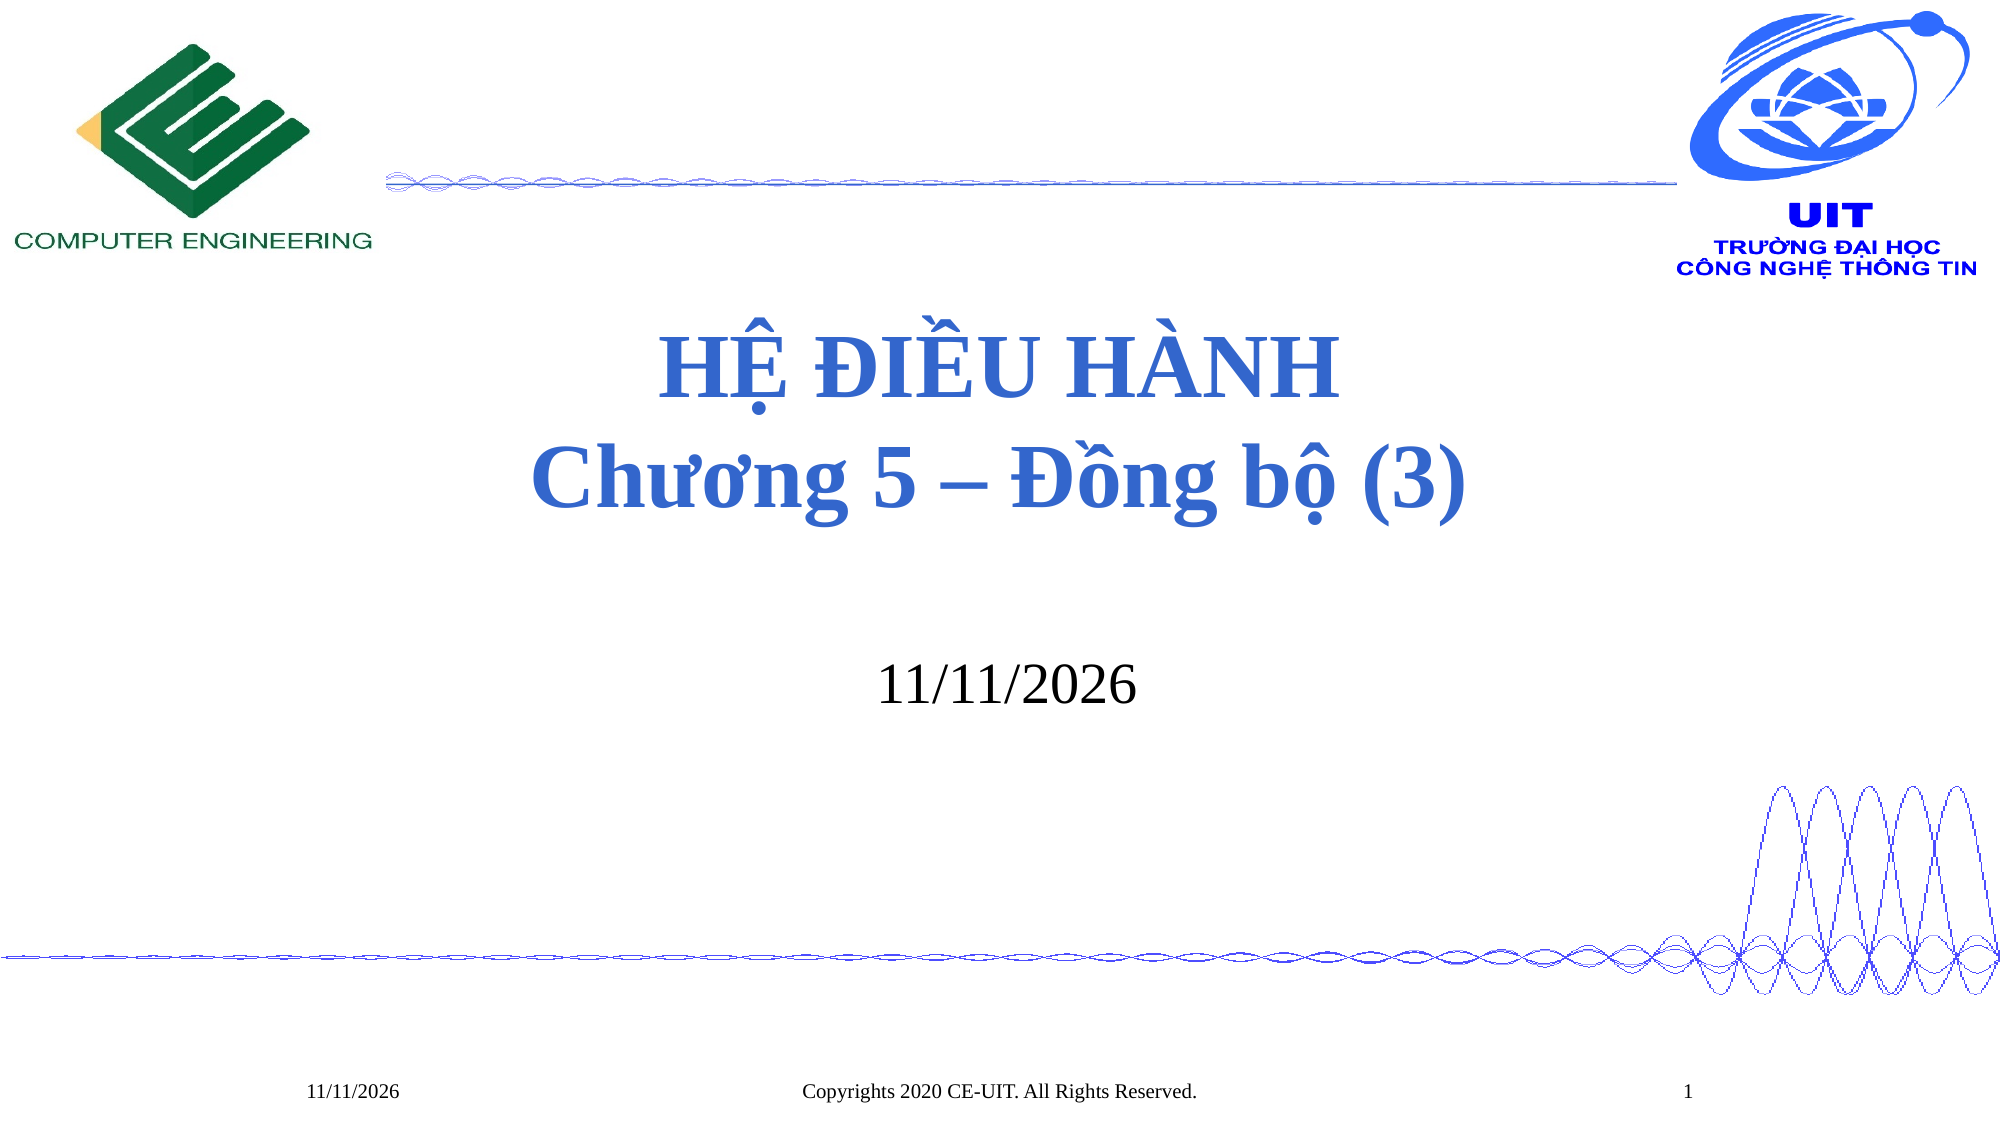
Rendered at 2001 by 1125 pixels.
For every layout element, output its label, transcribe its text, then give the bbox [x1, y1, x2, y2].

title HỆ ĐIỀU HÀNH Chương 5 – Đồng bộ (3) [149, 349, 1850, 592]
text_box shared data [0, 763, 2000, 1008]
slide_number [290, 1070, 538, 1118]
footer Copyrights 2020 CE-UIT. All Rights Reserved. [538, 1070, 1420, 1118]
slide_number 1 [1420, 1070, 1709, 1118]
picture [0, 0, 1976, 291]
subtitle 4/29/2022 [299, 637, 1701, 926]
